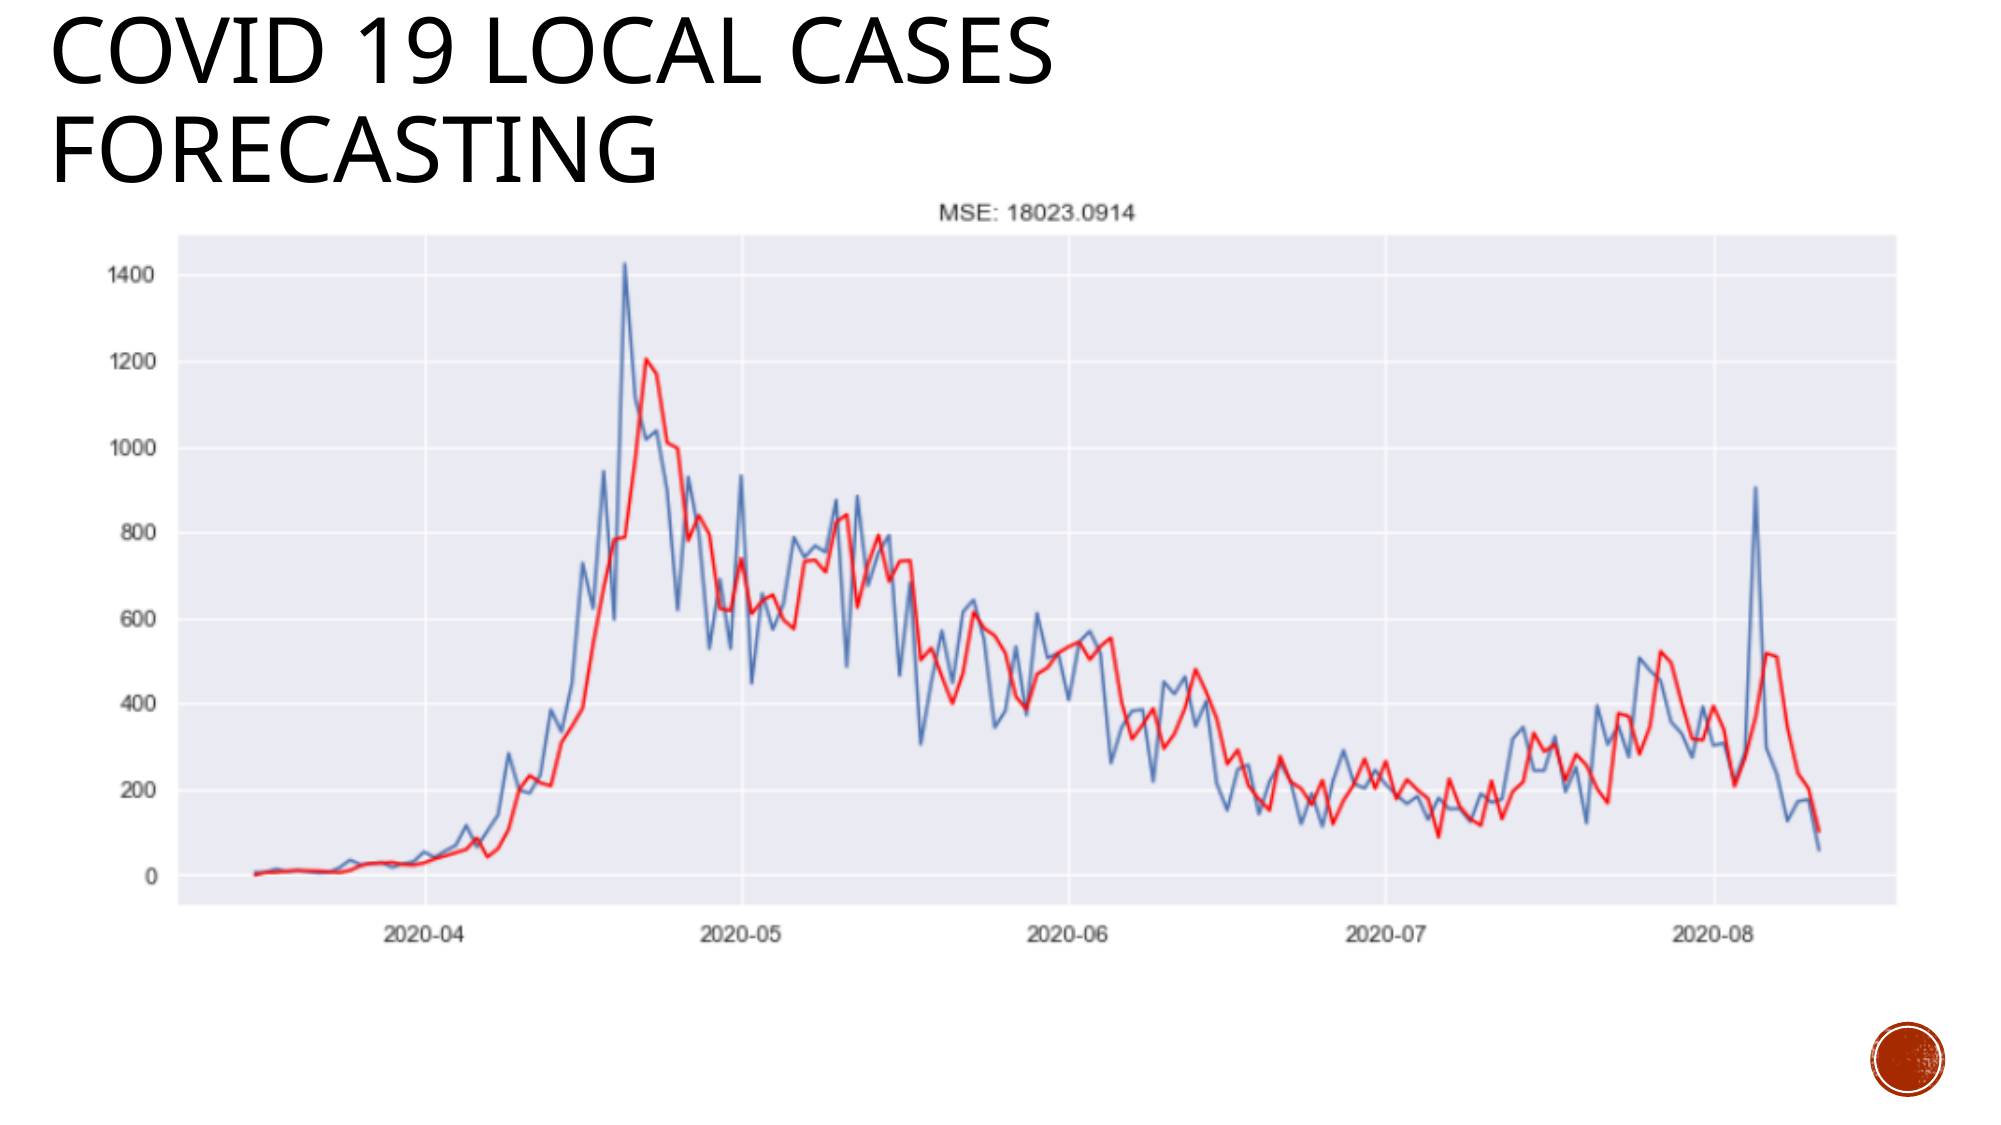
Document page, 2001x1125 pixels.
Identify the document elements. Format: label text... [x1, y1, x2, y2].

picture [77, 185, 1928, 973]
title Covid 19 Local Cases Forecasting [33, 0, 1684, 236]
